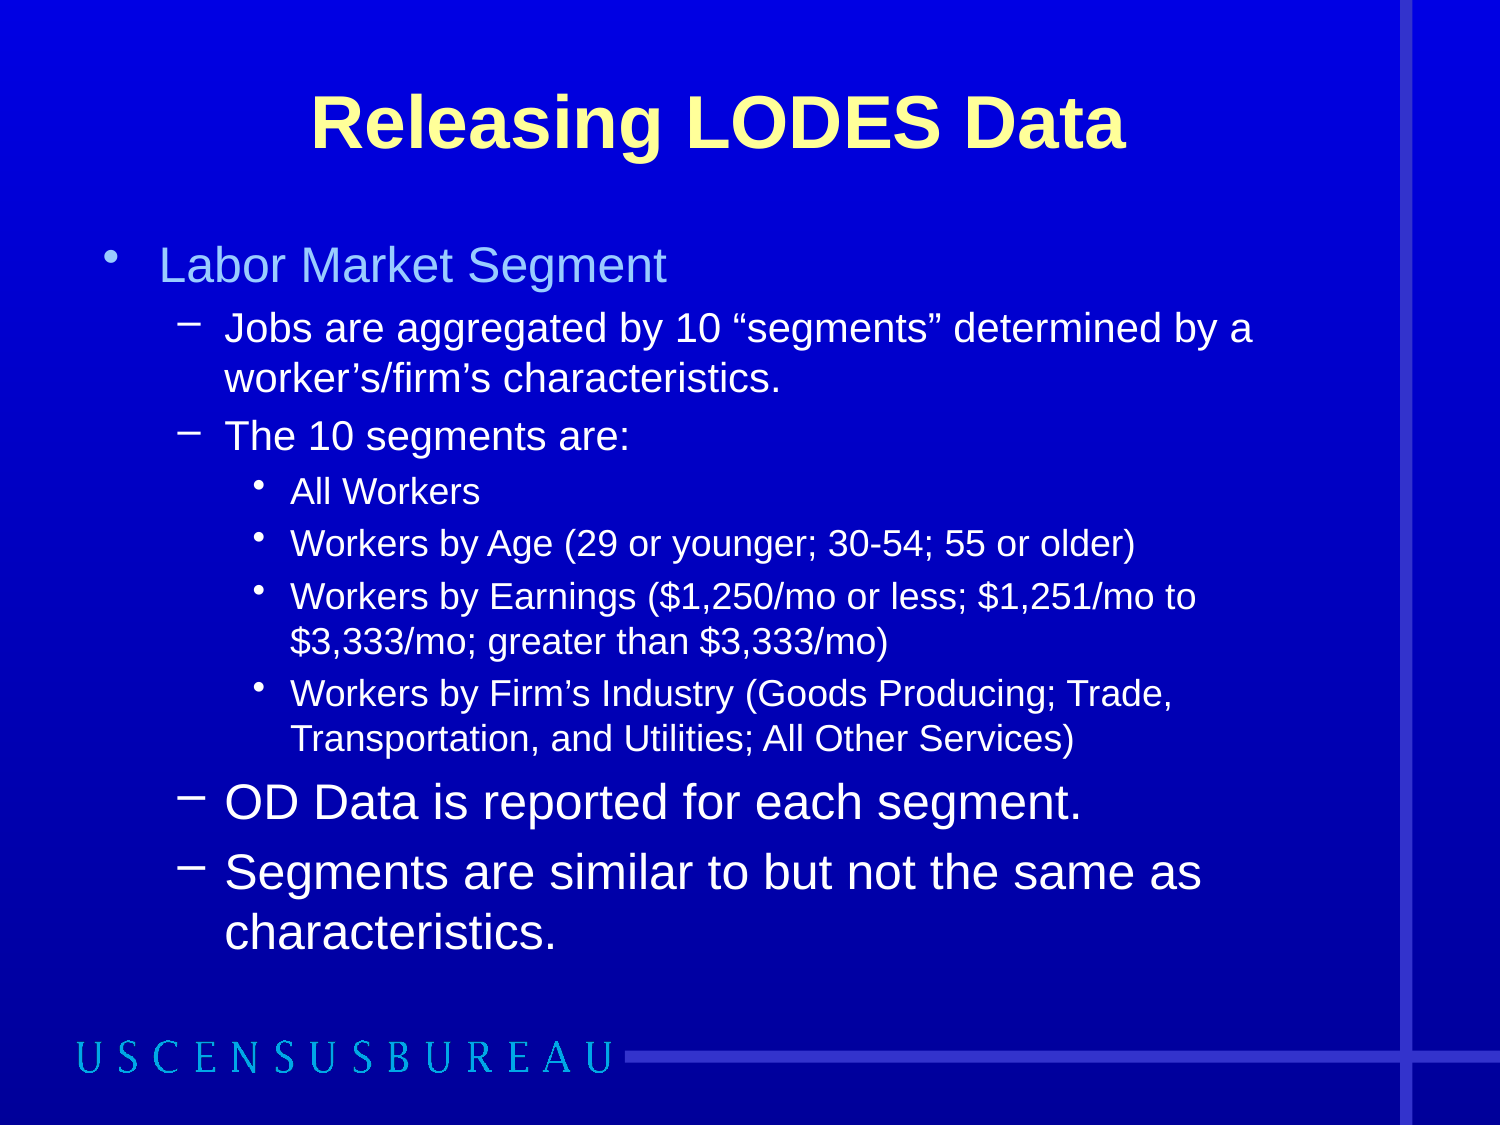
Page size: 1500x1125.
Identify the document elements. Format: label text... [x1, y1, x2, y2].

list Labor Market Segment Jobs are aggregated by 10 “segments” determined by a worker’s/firm’s characteristics. The 10 segments are: All Workers Workers by Age (29 or younger; 30-54; 55 or older) Workers by Earnings ($1,250/mo or less; $1,251/mo to $3,333/mo; greater than $3,333/mo) Workers by Firm’s Industry (Goods Producing; Trade, Transportation, and Utilities; All Other Services) OD Data is reported for each segment. Segments are similar to but not the same as characteristics. [87, 224, 1351, 876]
picture [75, 1037, 613, 1076]
title Releasing LODES Data [87, 24, 1351, 213]
